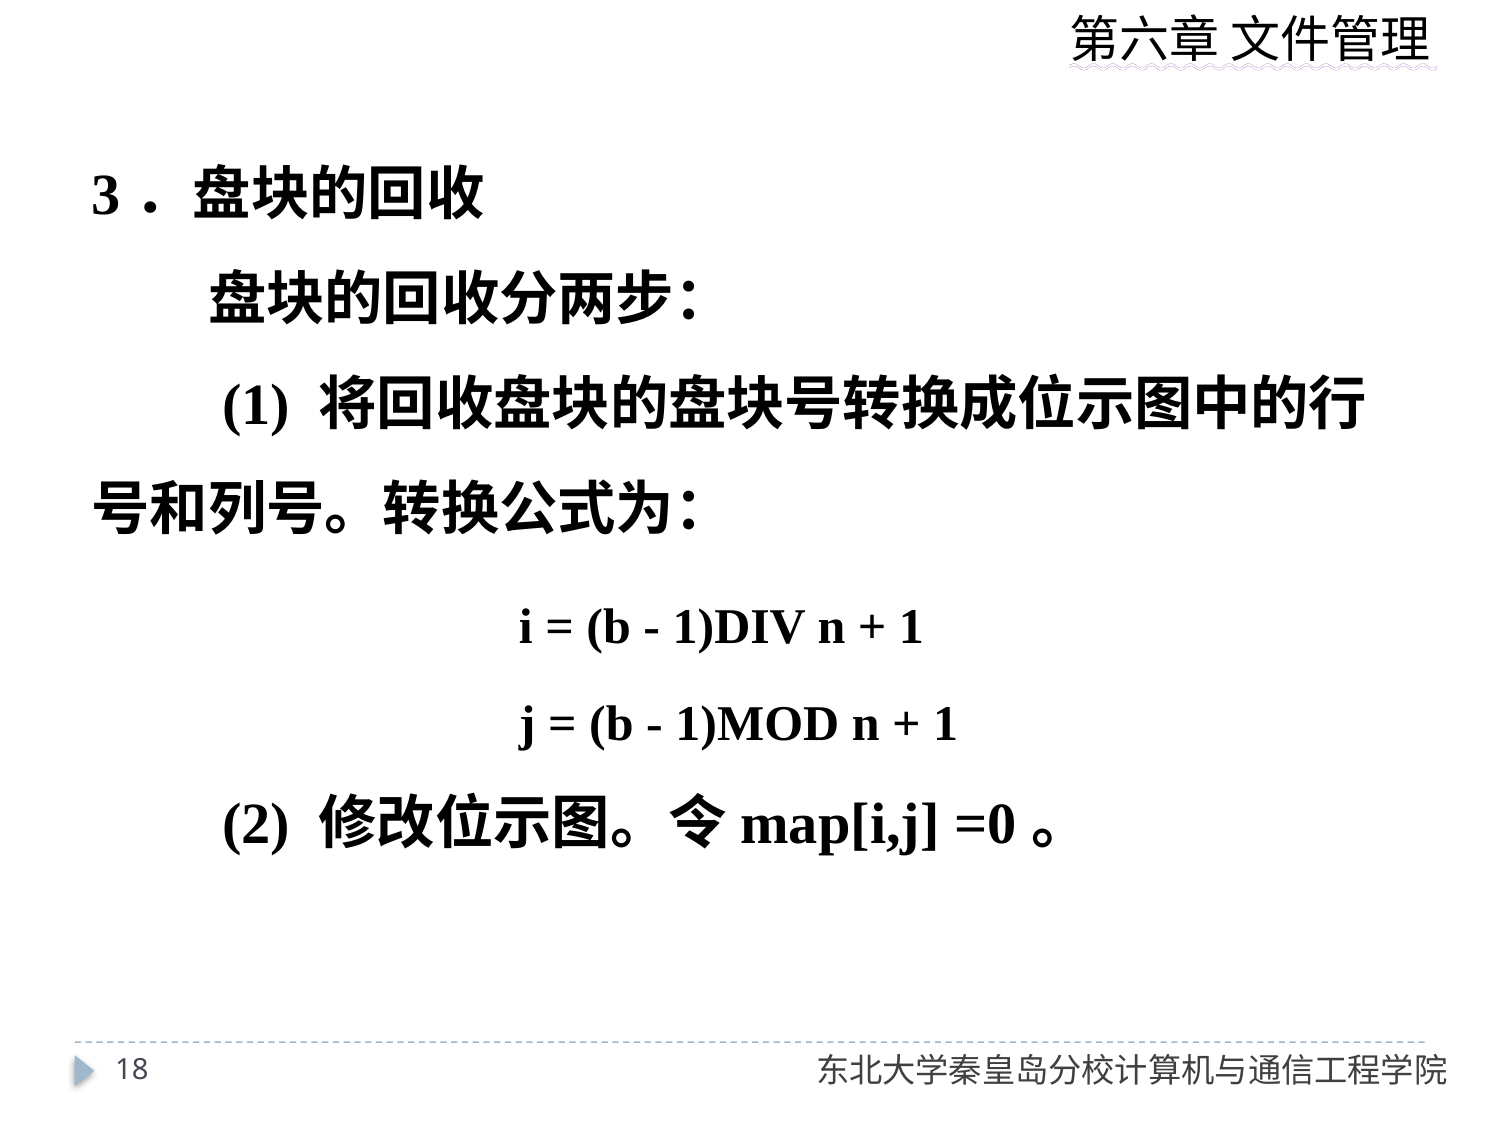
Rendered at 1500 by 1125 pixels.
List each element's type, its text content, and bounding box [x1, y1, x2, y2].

list 3．盘块的回收 盘块的回收分两步： (1) 将回收盘块的盘块号转换成位示图中的行号和列号。转换公式为： (2) 修改位示图。令map[i,j] =0。 [76, 113, 1424, 1000]
text_box i = (b - 1)DIV n + 1 j = (b - 1)MOD n + 1 [504, 550, 986, 758]
slide_number 18 [100, 1042, 426, 1103]
